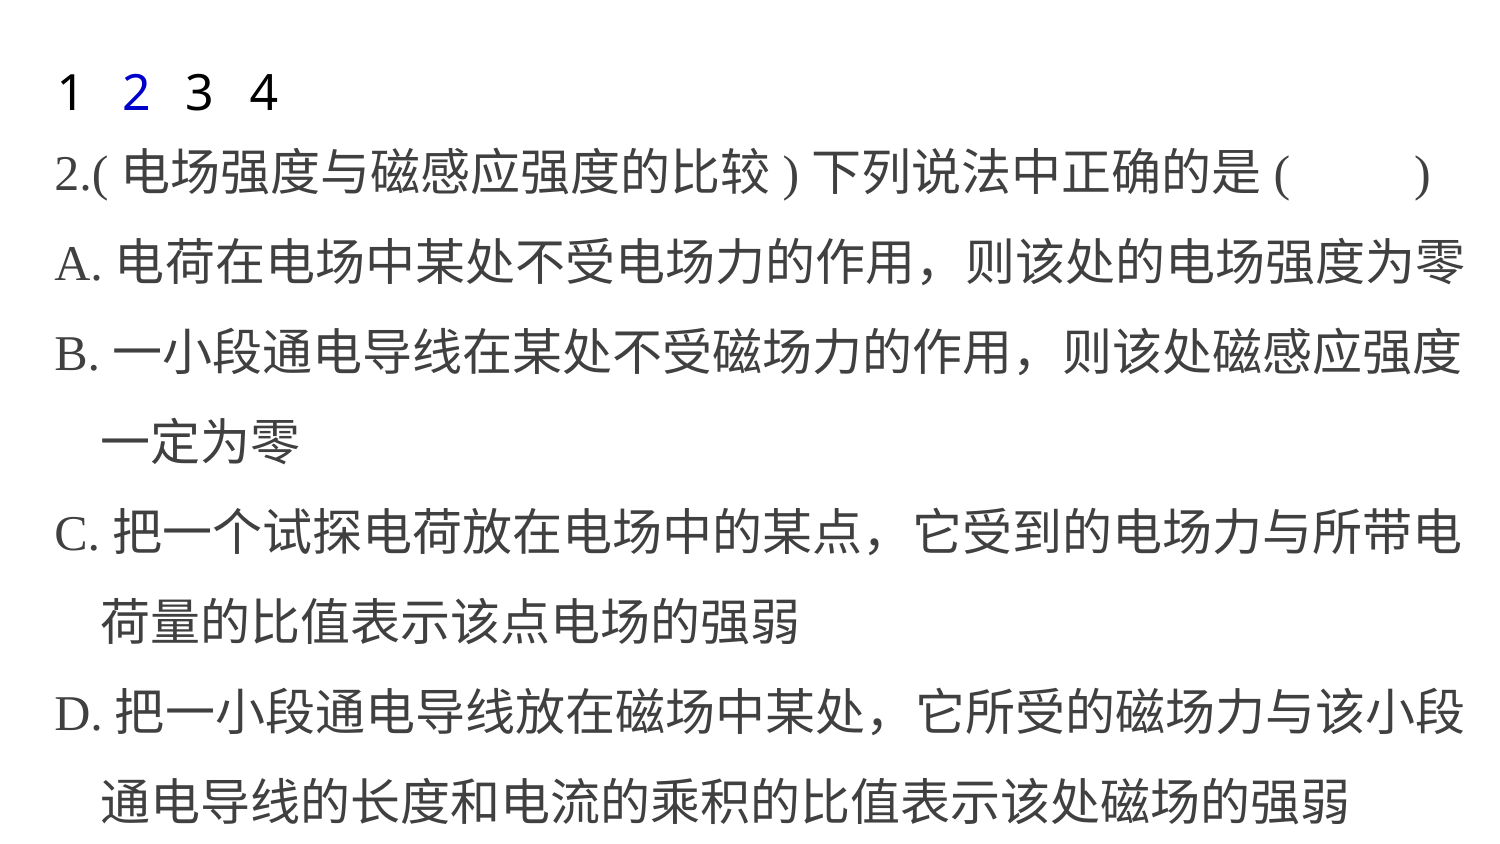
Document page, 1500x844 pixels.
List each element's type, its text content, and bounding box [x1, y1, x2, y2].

text_box 2.(电场强度与磁感应强度的比较)下列说法中正确的是( ) A.电荷在电场中某处不受电场力的作用，则该处的电场强度为零 B.一小段通电导线在某处不受磁场力的作用，则该处磁感应强度 一定为零 C.把一个试探电荷放在电场中的某点，它受到的电场力与所带电 荷量的比值表示该点电场的强弱 D.把一小段通电导线放在磁场中某处，它所受的磁场力与该小段 通电导线的长度和电流的乘积的比值表示该处磁场的强弱 [39, 102, 1480, 838]
text_box 4 [232, 54, 290, 102]
text_box 1 [39, 54, 97, 102]
text_box 3 [168, 54, 225, 102]
text_box 2 [105, 54, 162, 102]
